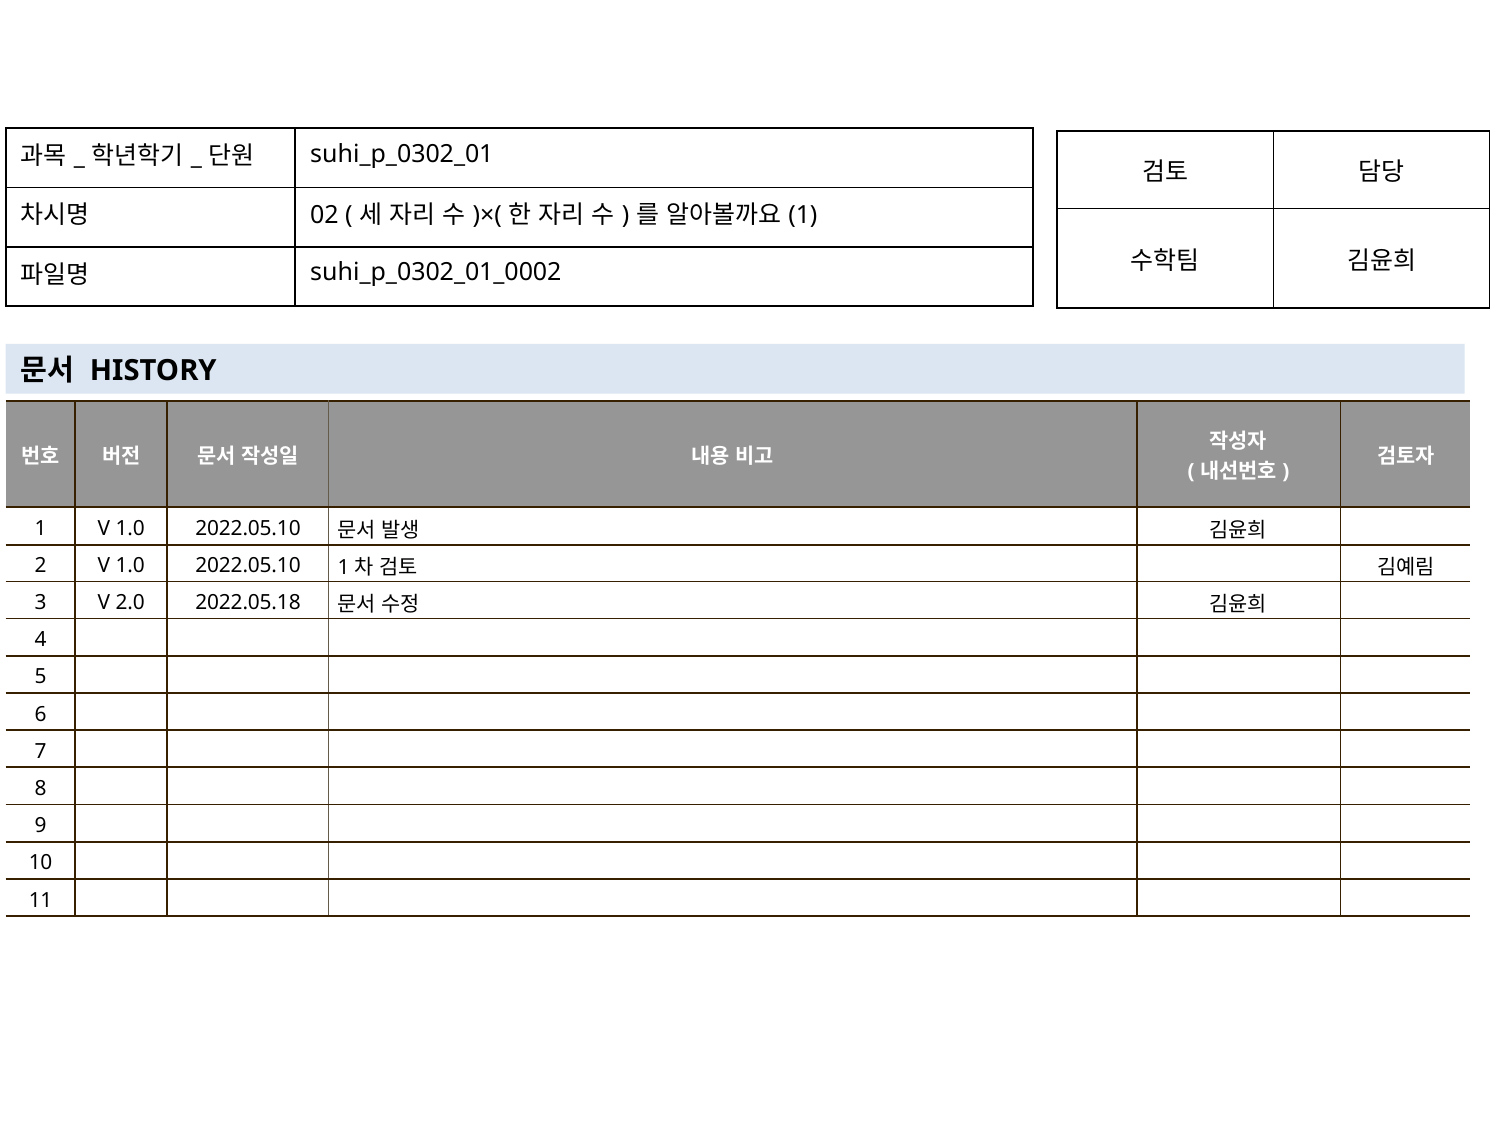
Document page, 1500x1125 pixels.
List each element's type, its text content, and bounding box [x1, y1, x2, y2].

table_cell 문서 수정 [329, 582, 1136, 618]
table_cell [76, 657, 166, 692]
table_cell [1138, 619, 1340, 655]
table_cell [1138, 843, 1340, 878]
table_cell [168, 805, 328, 841]
table_cell [76, 731, 166, 766]
table_cell [1341, 657, 1470, 692]
table_cell 6 [6, 694, 74, 729]
table_cell [76, 694, 166, 729]
table_cell [329, 731, 1136, 766]
table_cell [329, 843, 1136, 878]
text_box 문서 HISTORY [5, 343, 1465, 394]
table_cell [1341, 582, 1470, 618]
table_header suhi_p_0302_01 [296, 129, 1032, 187]
table_cell [1341, 694, 1470, 729]
table_cell 5 [6, 657, 74, 692]
table_cell 김예림 [1341, 546, 1470, 581]
table_cell 2022.05.10 [168, 508, 328, 544]
table_header 담당 [1274, 132, 1489, 208]
table_cell [168, 880, 328, 915]
table_cell [168, 619, 328, 655]
table_cell [329, 657, 1136, 692]
table_cell 10 [6, 843, 74, 878]
table_cell [168, 731, 328, 766]
table_cell 수학팀 [1058, 209, 1273, 307]
table_header 작성자 (내선번호) [1138, 402, 1340, 506]
table_cell V 2.0 [76, 582, 166, 618]
table_cell 3 [6, 582, 74, 618]
table_header 버전 [76, 402, 166, 506]
table_cell [76, 843, 166, 878]
table_header 번호 [6, 402, 74, 506]
table_cell V 1.0 [76, 546, 166, 581]
table_header 문서 작성일 [168, 402, 328, 506]
table_cell [1341, 880, 1470, 915]
table_cell [1138, 805, 1340, 841]
table_cell [1138, 731, 1340, 766]
table_cell 1 [6, 508, 74, 544]
table_cell [1138, 880, 1340, 915]
table_cell 2 [6, 546, 74, 581]
table_cell 8 [6, 768, 74, 804]
table_header 검토 [1058, 132, 1273, 208]
table_cell 02 (세 자리 수)×(한 자리 수)를 알아볼까요(1) [296, 188, 1032, 246]
table_cell 김윤희 [1274, 209, 1489, 307]
table_cell [1341, 731, 1470, 766]
table_cell [1138, 546, 1340, 581]
table_cell [76, 805, 166, 841]
table_cell [1341, 619, 1470, 655]
table_cell [1138, 657, 1340, 692]
table_cell 1차 검토 [329, 546, 1136, 581]
table_cell 7 [6, 731, 74, 766]
table_cell 4 [6, 619, 74, 655]
table_header 과목_학년학기_단원 [7, 129, 294, 187]
table_cell [1341, 768, 1470, 804]
table_cell [329, 768, 1136, 804]
table_cell [168, 657, 328, 692]
table_cell [76, 880, 166, 915]
table_cell [329, 619, 1136, 655]
table_cell 9 [6, 805, 74, 841]
table_cell 문서 발생 [329, 508, 1136, 544]
table_cell 파일명 [7, 248, 294, 305]
table_cell [1138, 768, 1340, 804]
table_cell [329, 694, 1136, 729]
table_cell 2022.05.18 [168, 582, 328, 618]
table_cell [76, 619, 166, 655]
table_cell [1341, 805, 1470, 841]
table_cell 2022.05.10 [168, 546, 328, 581]
table_cell [1341, 843, 1470, 878]
table_header 검토자 [1341, 402, 1470, 506]
table_cell suhi_p_0302_01_0002 [296, 248, 1032, 305]
table_header 내용 비고 [329, 402, 1136, 506]
table_cell [168, 694, 328, 729]
table_cell [329, 805, 1136, 841]
table_cell [1138, 694, 1340, 729]
table_cell 김윤희 [1138, 508, 1340, 544]
table_cell 차시명 [7, 188, 294, 246]
table_cell V 1.0 [76, 508, 166, 544]
table_cell [329, 880, 1136, 915]
table_cell [1341, 508, 1470, 544]
table_cell [76, 768, 166, 804]
table_cell [168, 768, 328, 804]
table_cell 11 [6, 880, 74, 915]
table_cell 김윤희 [1138, 582, 1340, 618]
table_cell [168, 843, 328, 878]
